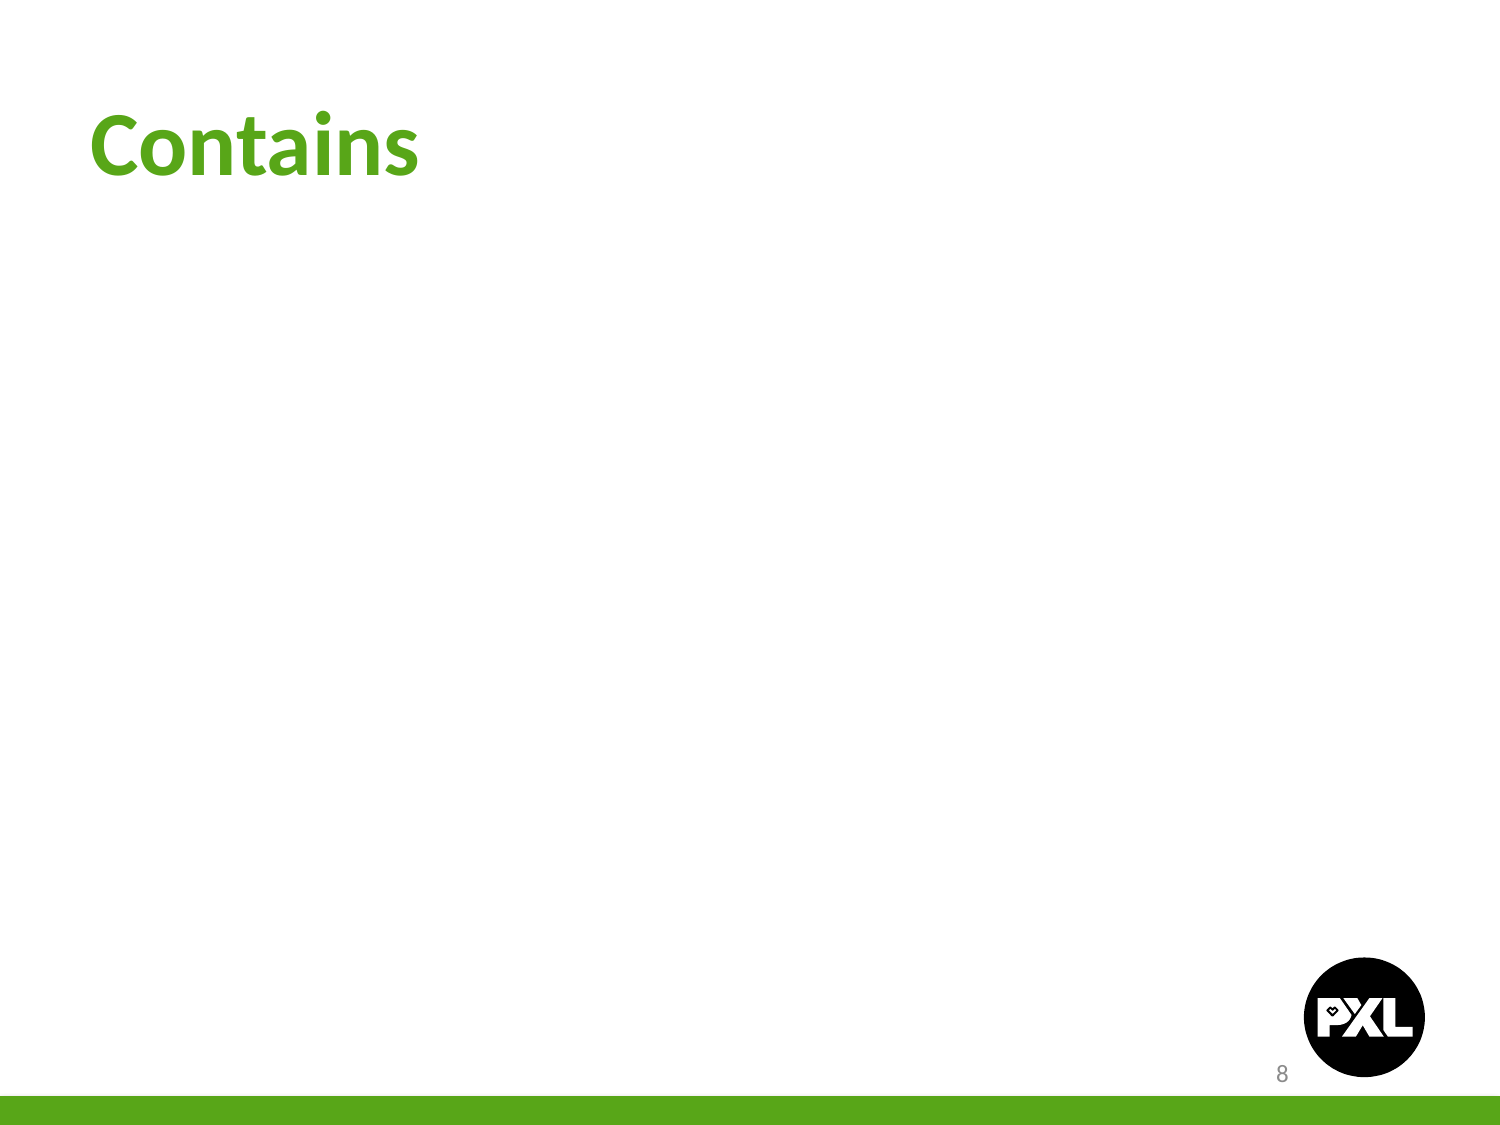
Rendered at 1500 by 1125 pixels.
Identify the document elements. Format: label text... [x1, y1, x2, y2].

slide_number 8 [1074, 1042, 1304, 1103]
title Contains [75, 45, 1425, 233]
